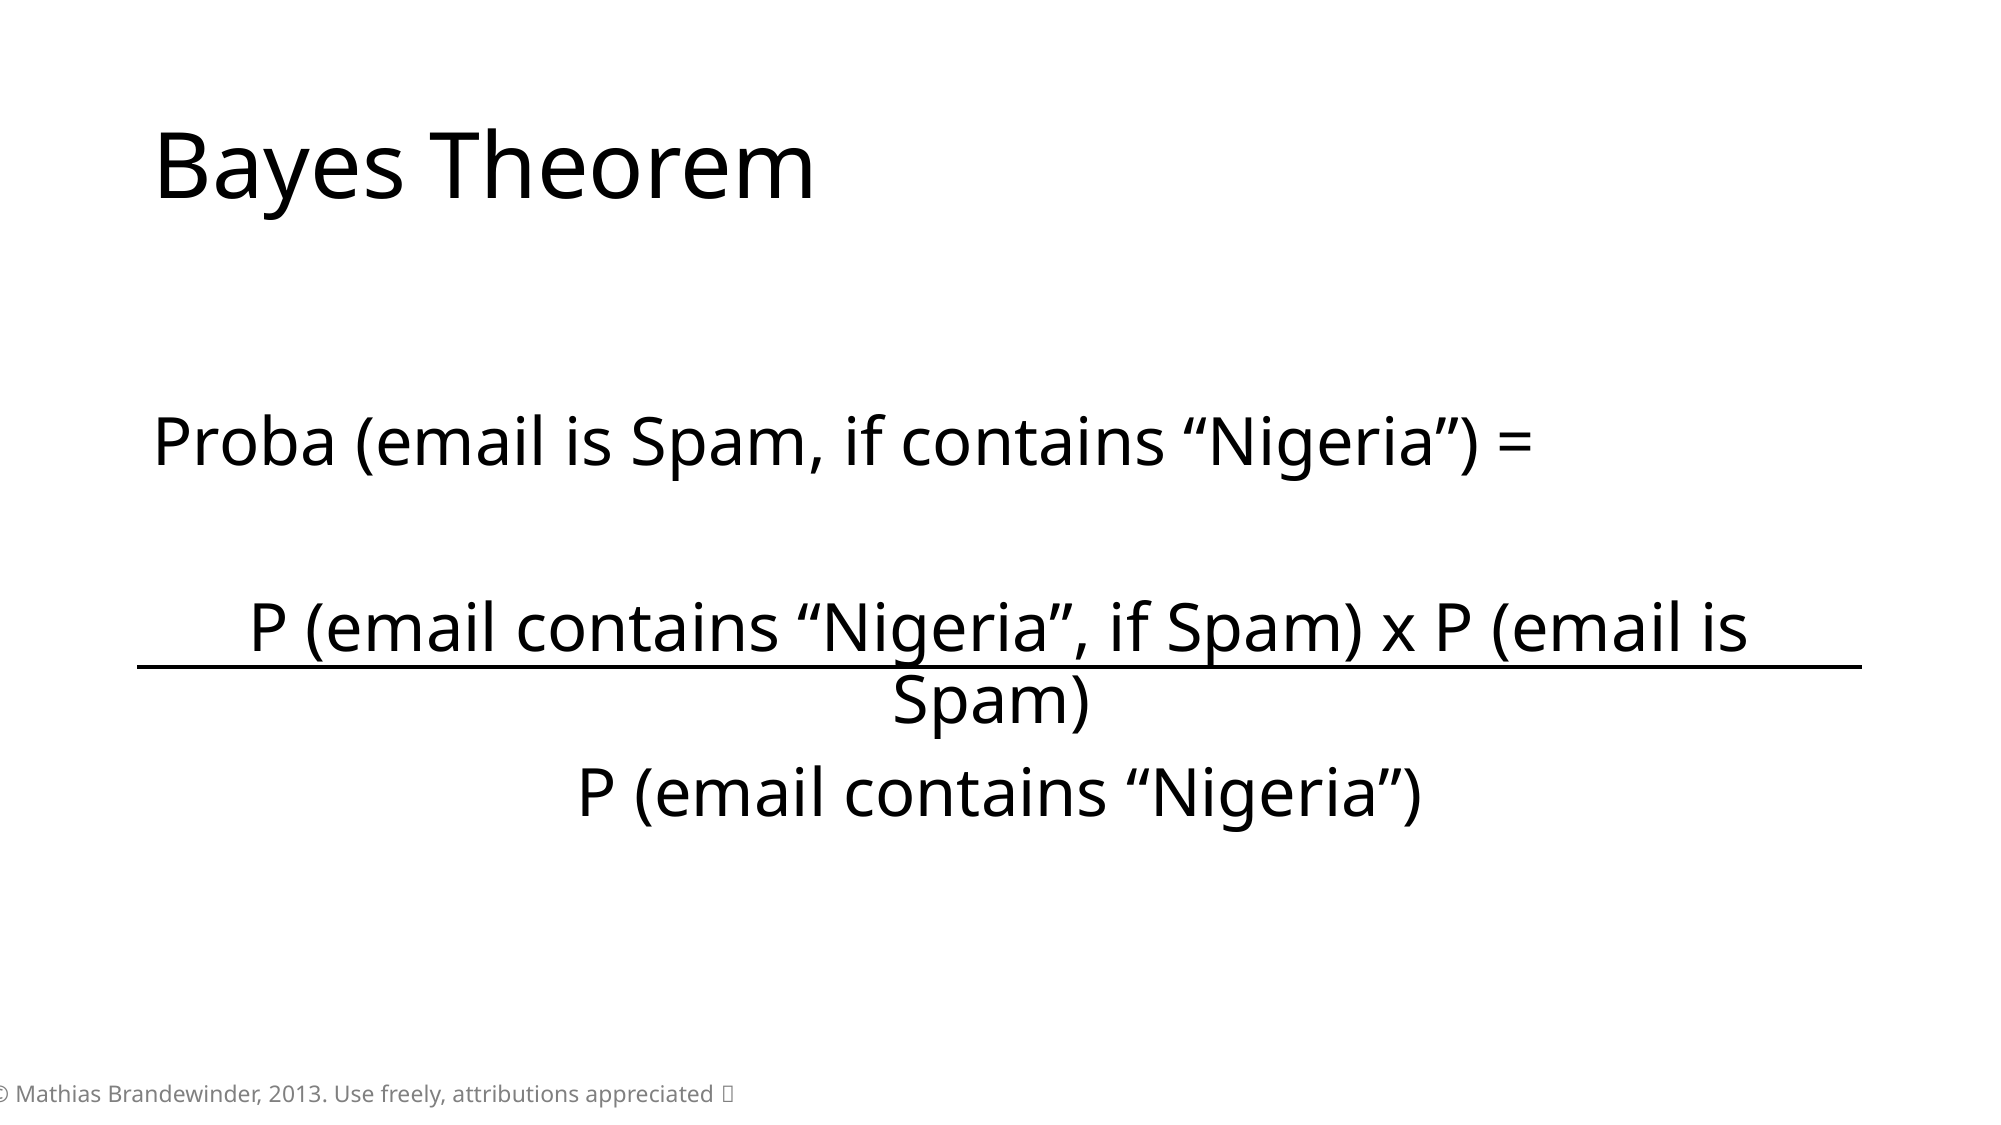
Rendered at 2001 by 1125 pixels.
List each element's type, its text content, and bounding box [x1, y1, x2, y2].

title Bayes Theorem [137, 59, 1863, 278]
list Proba (email is Spam, if contains “Nigeria”) = P (email contains “Nigeria”, if Spam) x P (email is Spam) P (email contains “Nigeria”) [137, 299, 1863, 667]
list Proba (email is Spam, if contains “Nigeria”) = P (email contains “Nigeria”, if Spam) x P (email is Spam) P (email contains “Nigeria”) [137, 668, 1863, 1014]
